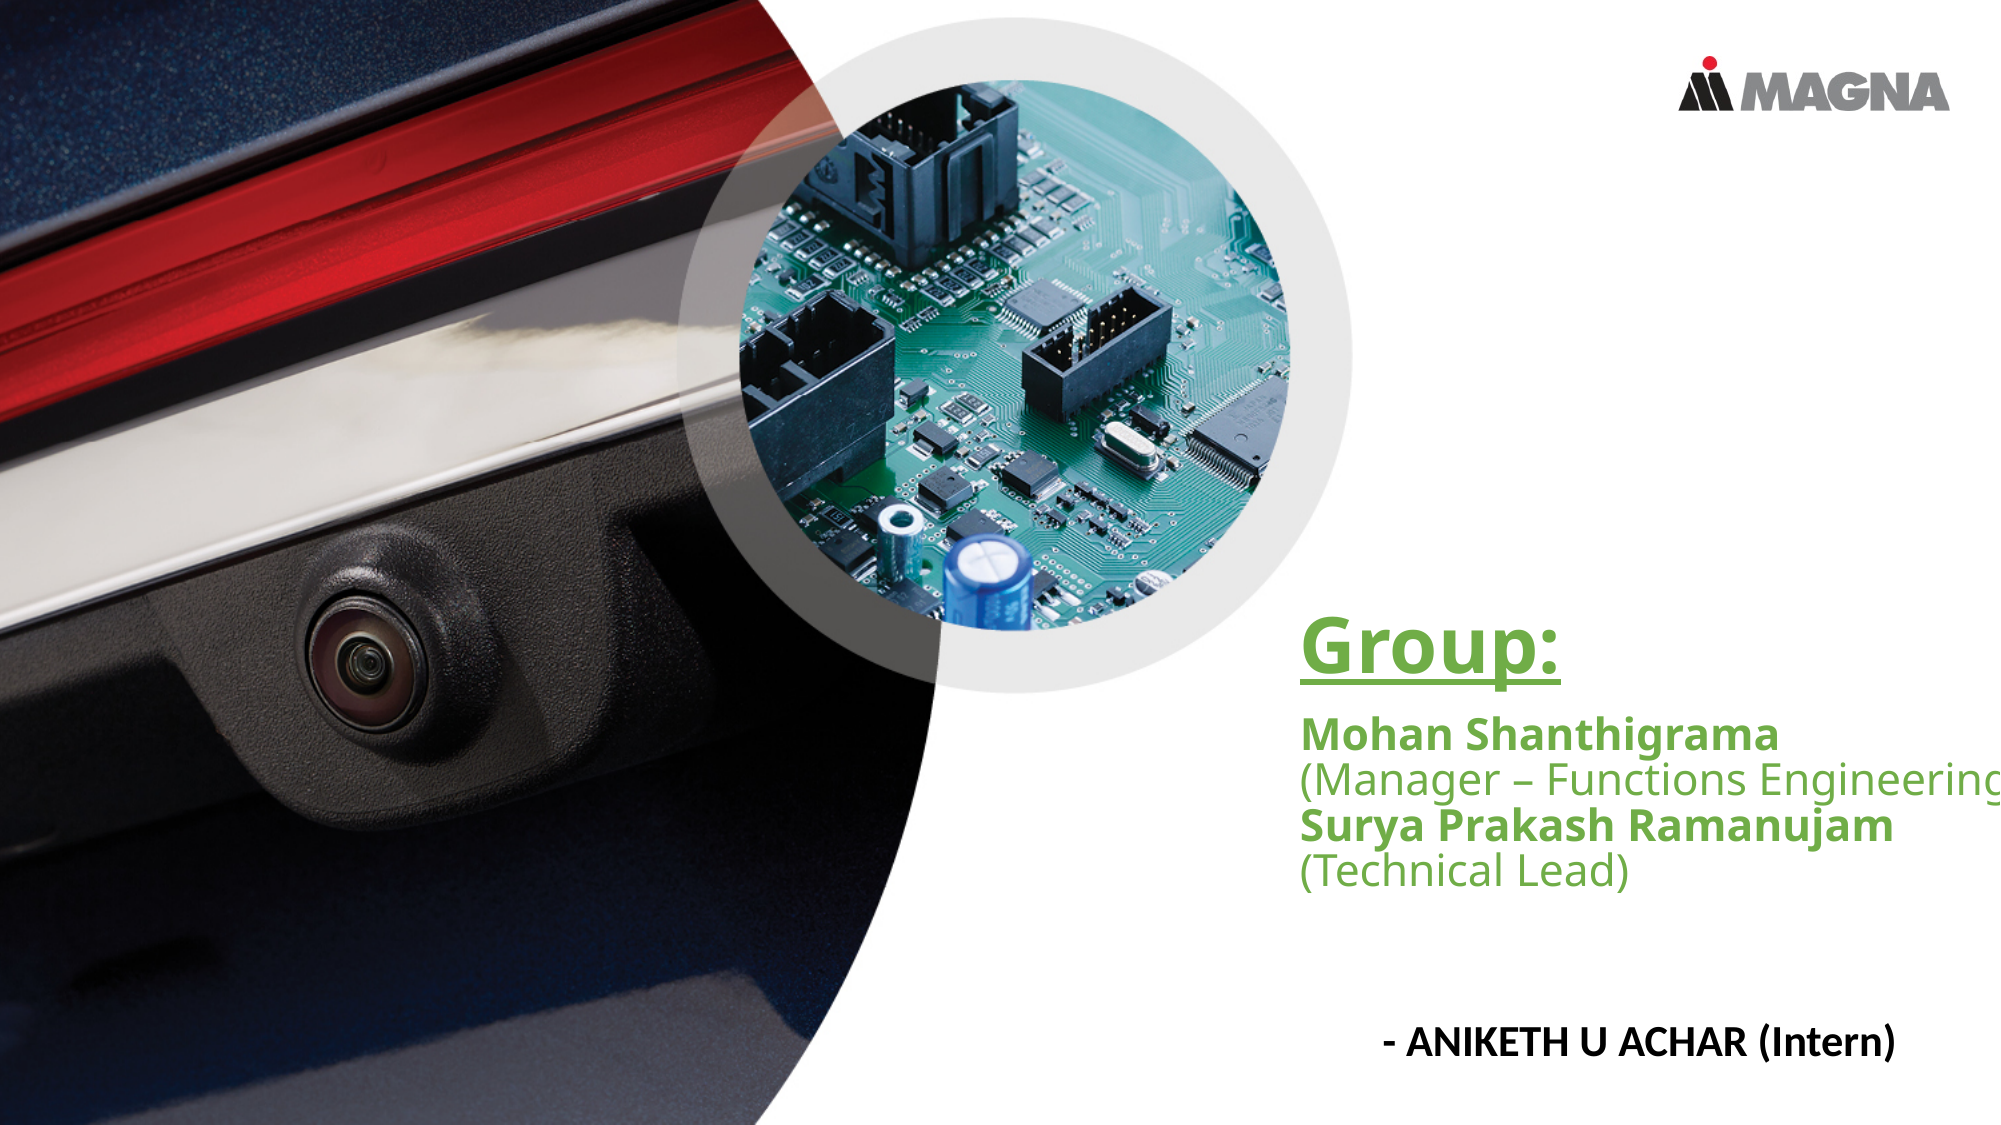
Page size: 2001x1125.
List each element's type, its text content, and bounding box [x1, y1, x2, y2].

picture [0, 0, 1977, 1125]
text_box Group: Mohan Shanthigrama (Manager – Functions Engineering) Surya Prakash Ramanujam (Technical Lead) [1977, 604, 2000, 903]
